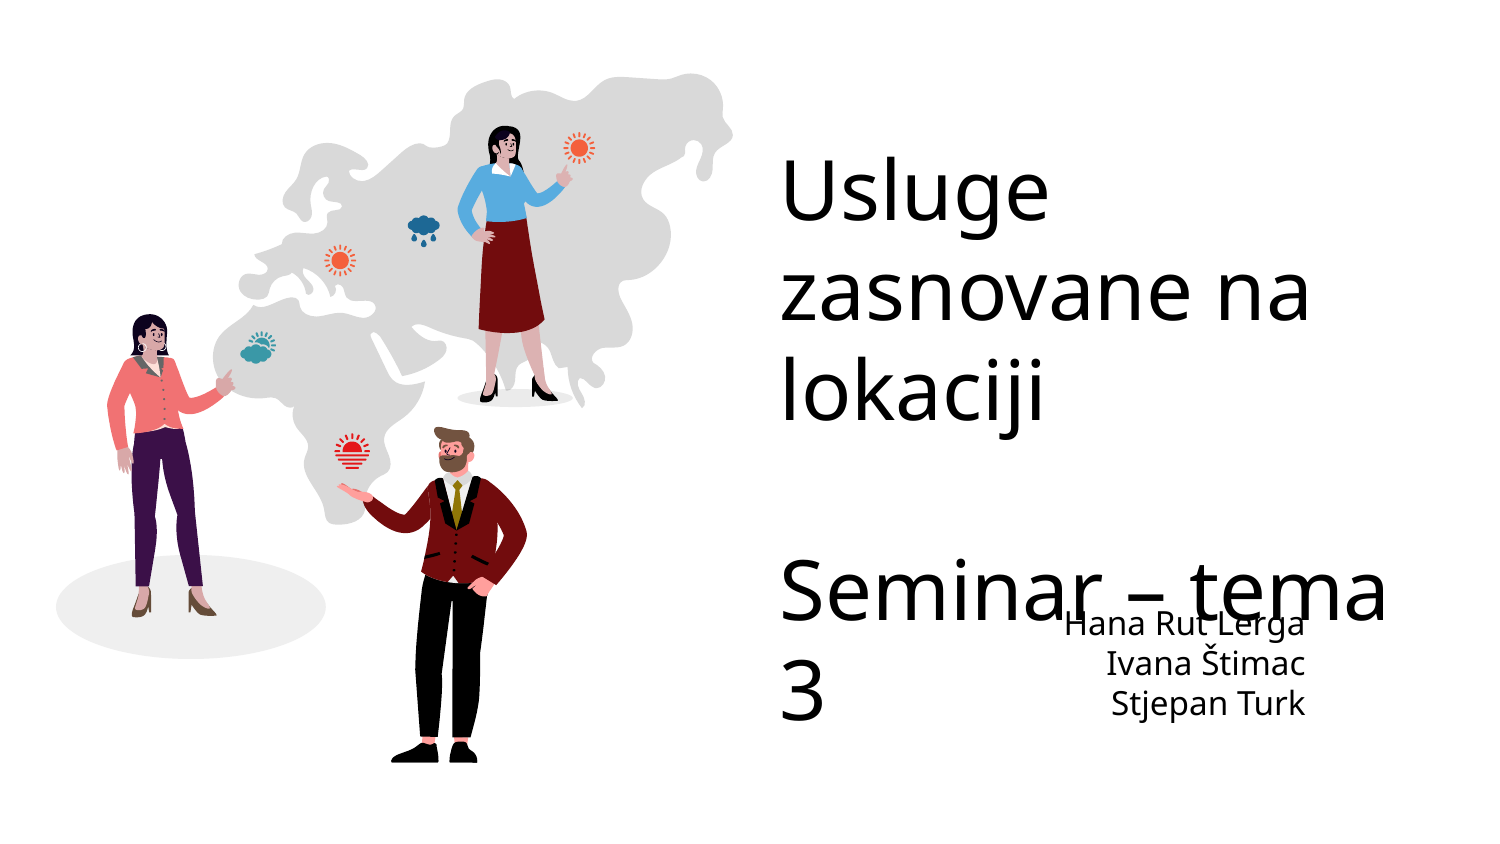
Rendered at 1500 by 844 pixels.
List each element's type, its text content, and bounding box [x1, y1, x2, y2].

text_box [336, 427, 528, 763]
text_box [457, 125, 574, 408]
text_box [106, 313, 236, 618]
text_box [55, 558, 326, 659]
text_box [240, 331, 277, 364]
title Usluge zasnovane na lokaciji Seminar – tema 3 [764, 122, 1438, 607]
text_box [238, 73, 733, 524]
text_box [324, 244, 357, 277]
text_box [407, 215, 440, 248]
subtitle Hana Rut Lerga Ivana Štimac Stjepan Turk [764, 587, 1321, 805]
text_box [563, 131, 596, 165]
